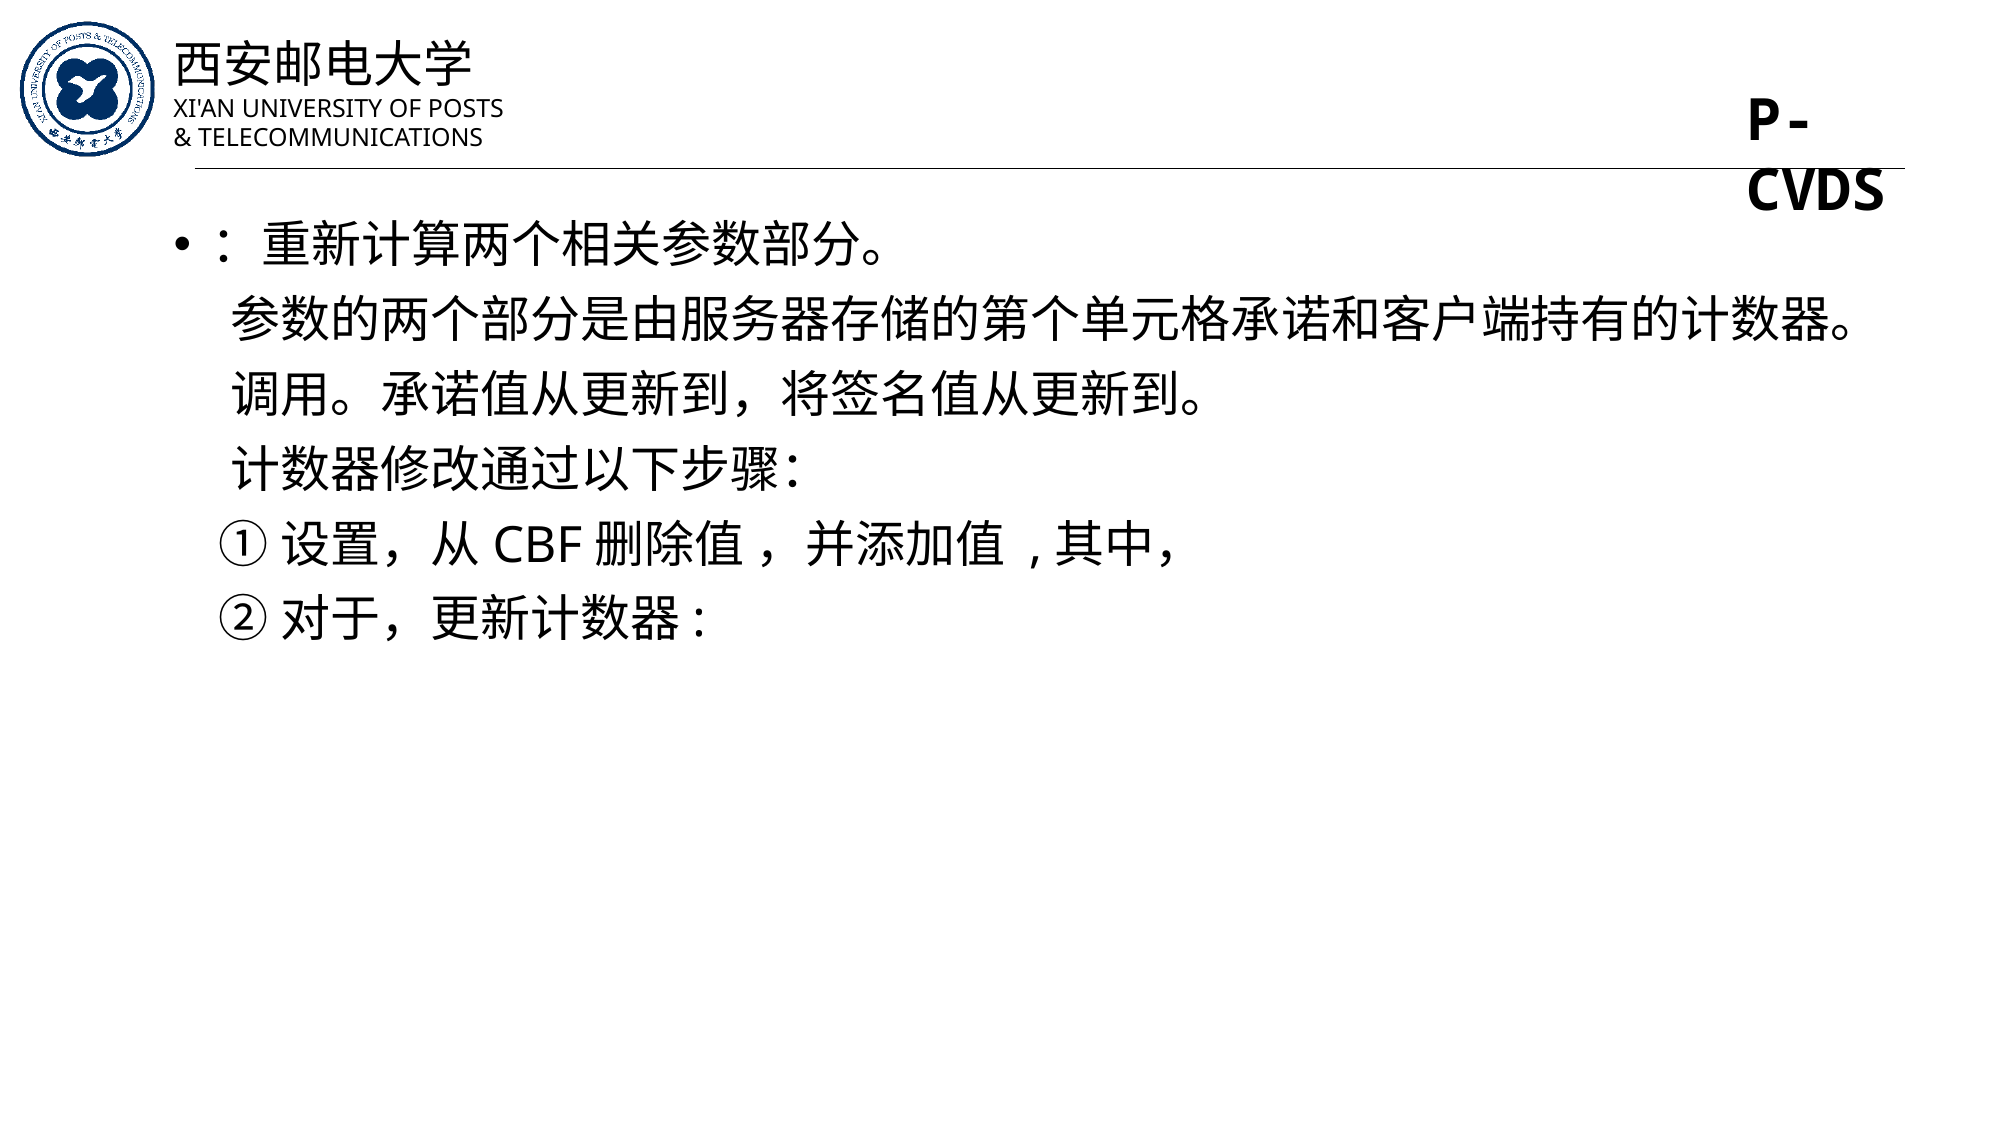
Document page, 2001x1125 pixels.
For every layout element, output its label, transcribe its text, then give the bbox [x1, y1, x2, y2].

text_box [15, 17, 607, 161]
text_box P-CVDS [1731, 74, 1944, 230]
